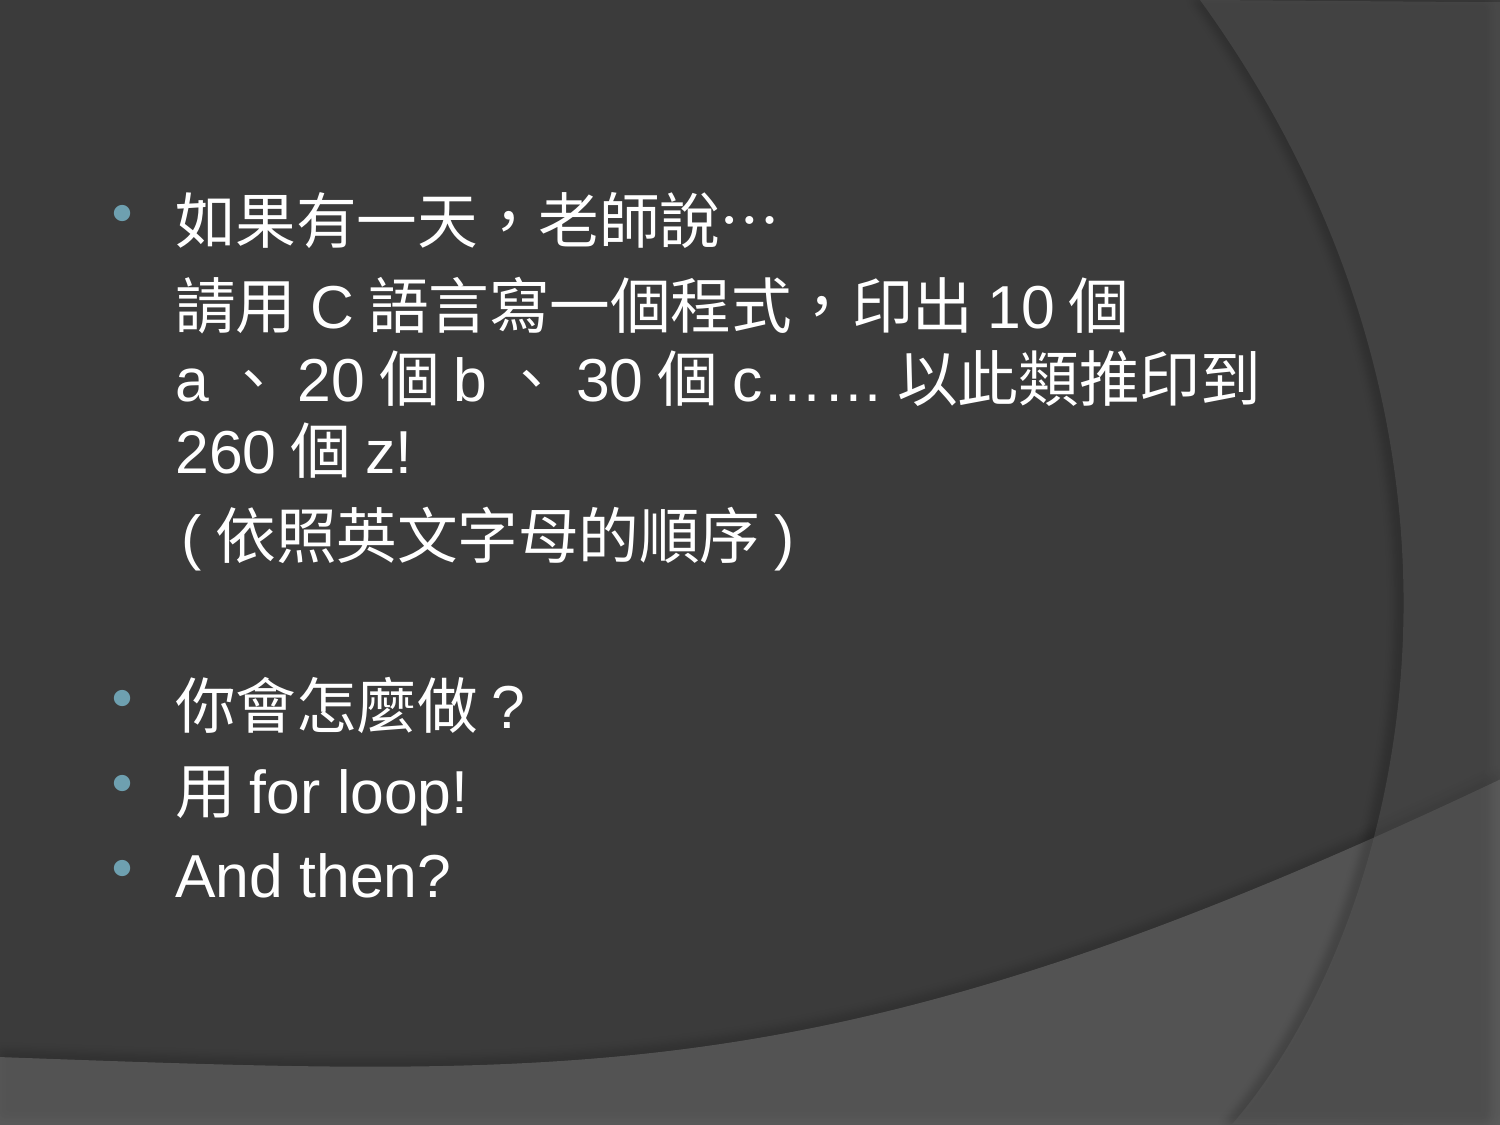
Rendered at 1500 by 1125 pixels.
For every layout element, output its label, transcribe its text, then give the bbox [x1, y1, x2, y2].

list 如果有一天，老師說… 請用C語言寫一個程式，印出10個a、20個b、30個c……以此類推印到260個z! (依照英文字母的順序) 你會怎麼做? 用for loop! And then? [93, 175, 1319, 919]
